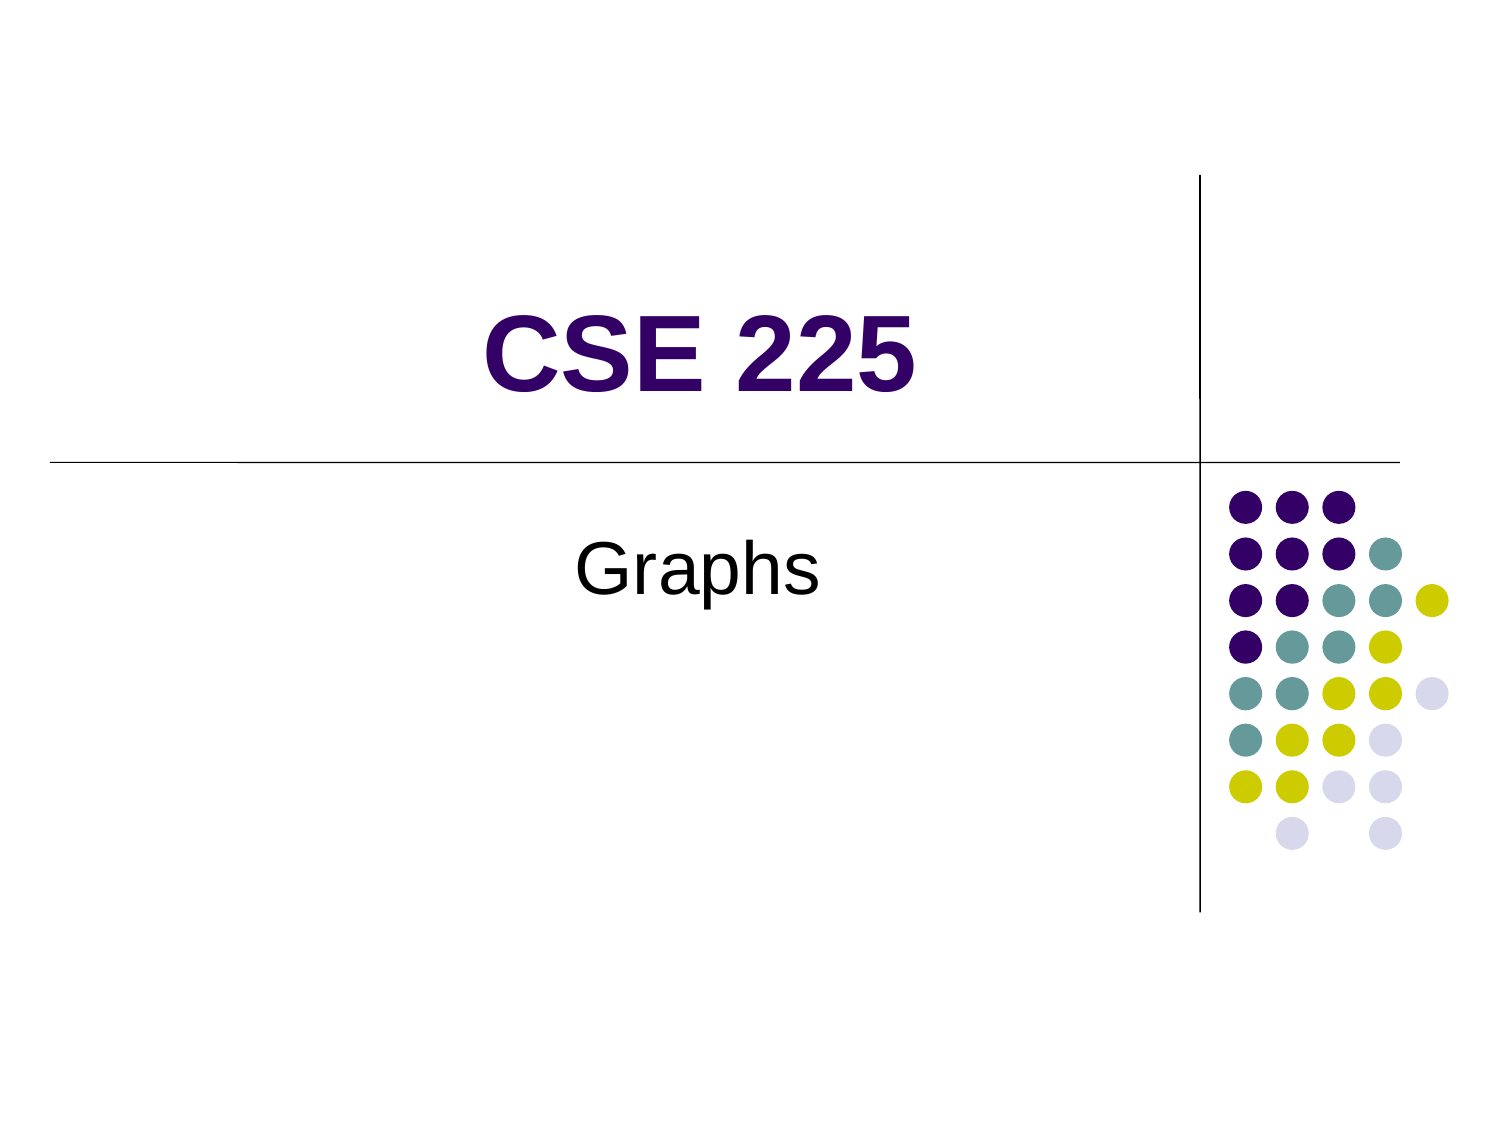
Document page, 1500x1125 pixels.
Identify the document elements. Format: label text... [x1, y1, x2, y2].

title CSE 225 [137, 274, 1263, 422]
subtitle Graphs [134, 512, 1261, 650]
